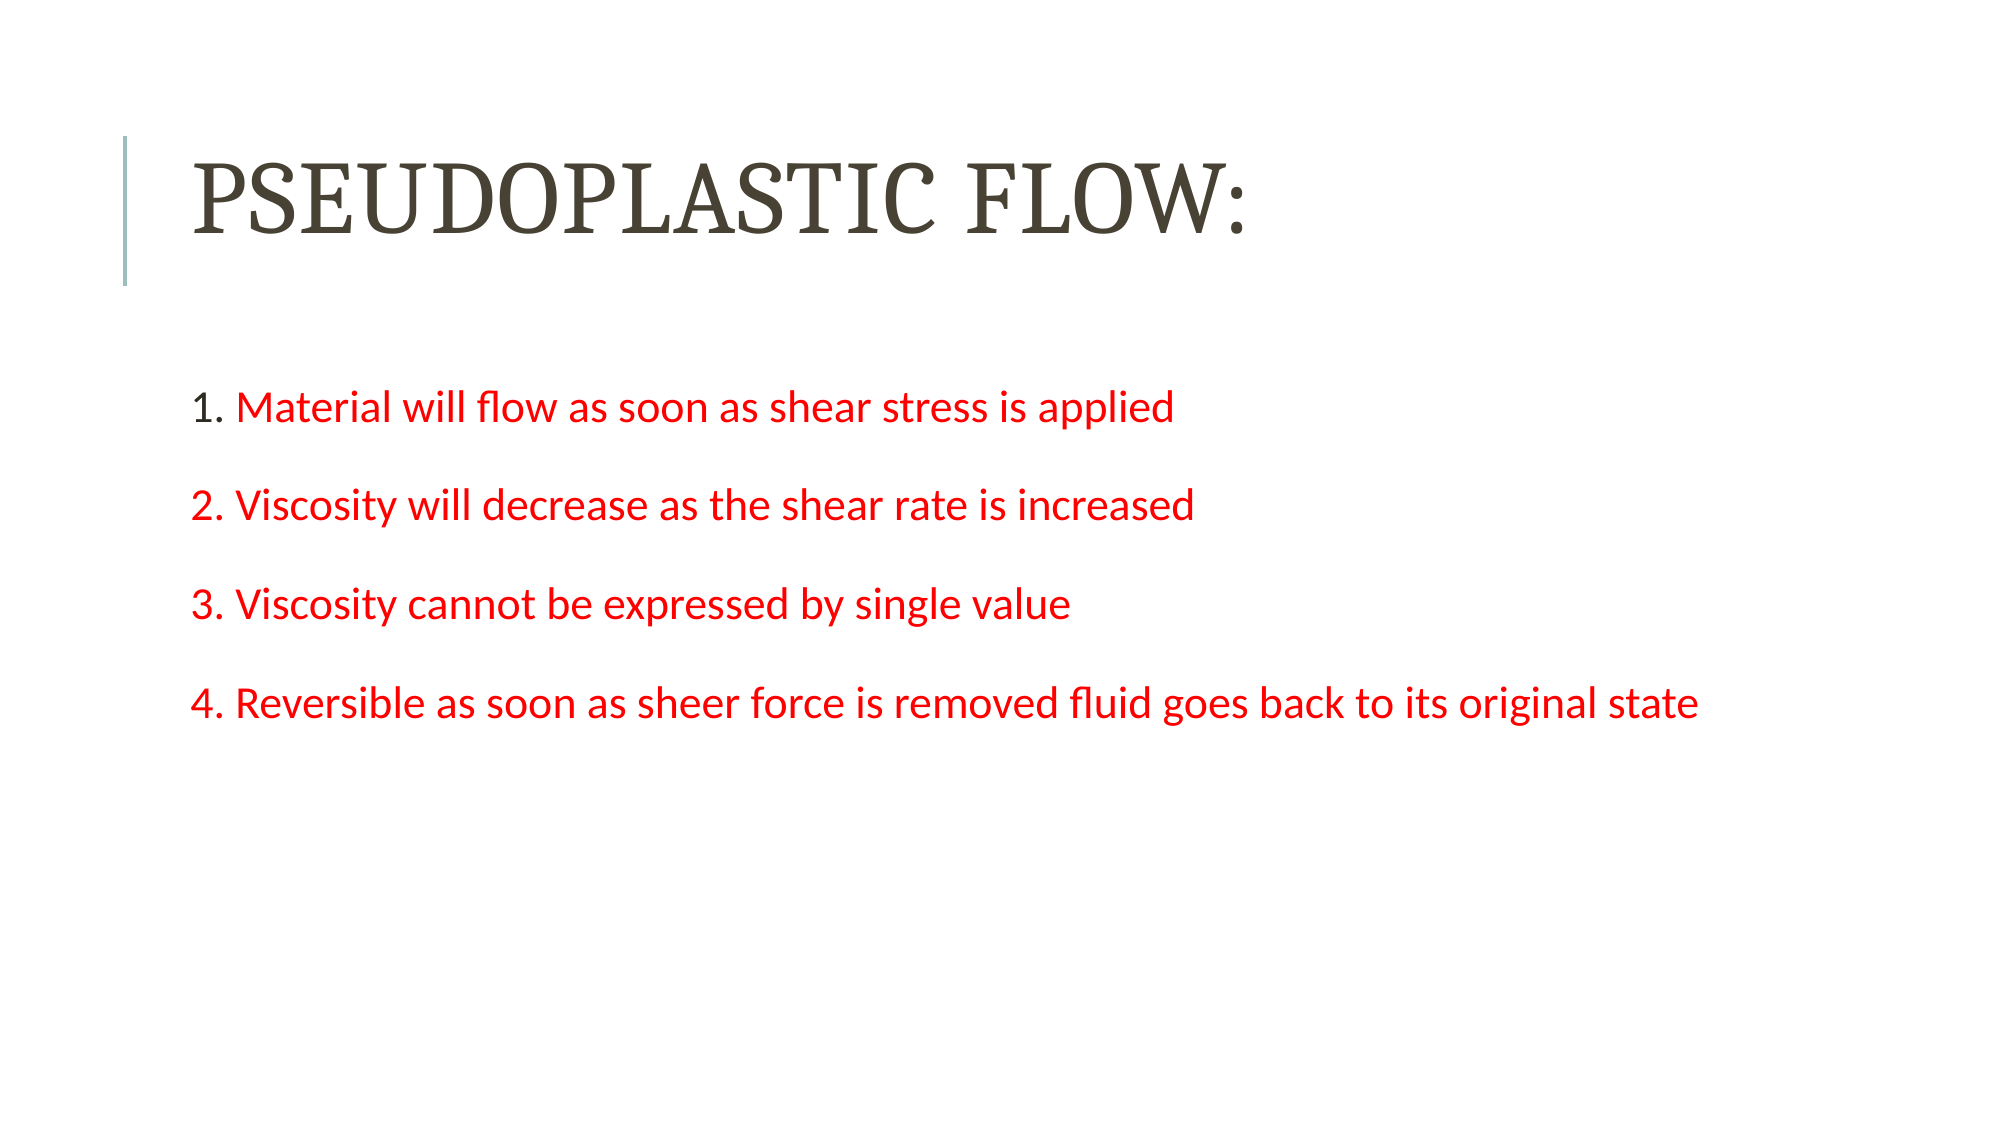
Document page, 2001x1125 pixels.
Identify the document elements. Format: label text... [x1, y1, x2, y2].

list 1. Material will flow as soon as shear stress is applied 2. Viscosity will decrease as the shear rate is increased 3. Viscosity cannot be expressed by single value 4. Reversible as soon as sheer force is removed fluid goes back to its original state [168, 375, 1763, 1035]
title Pseudoplastic flow: [176, 81, 1772, 327]
